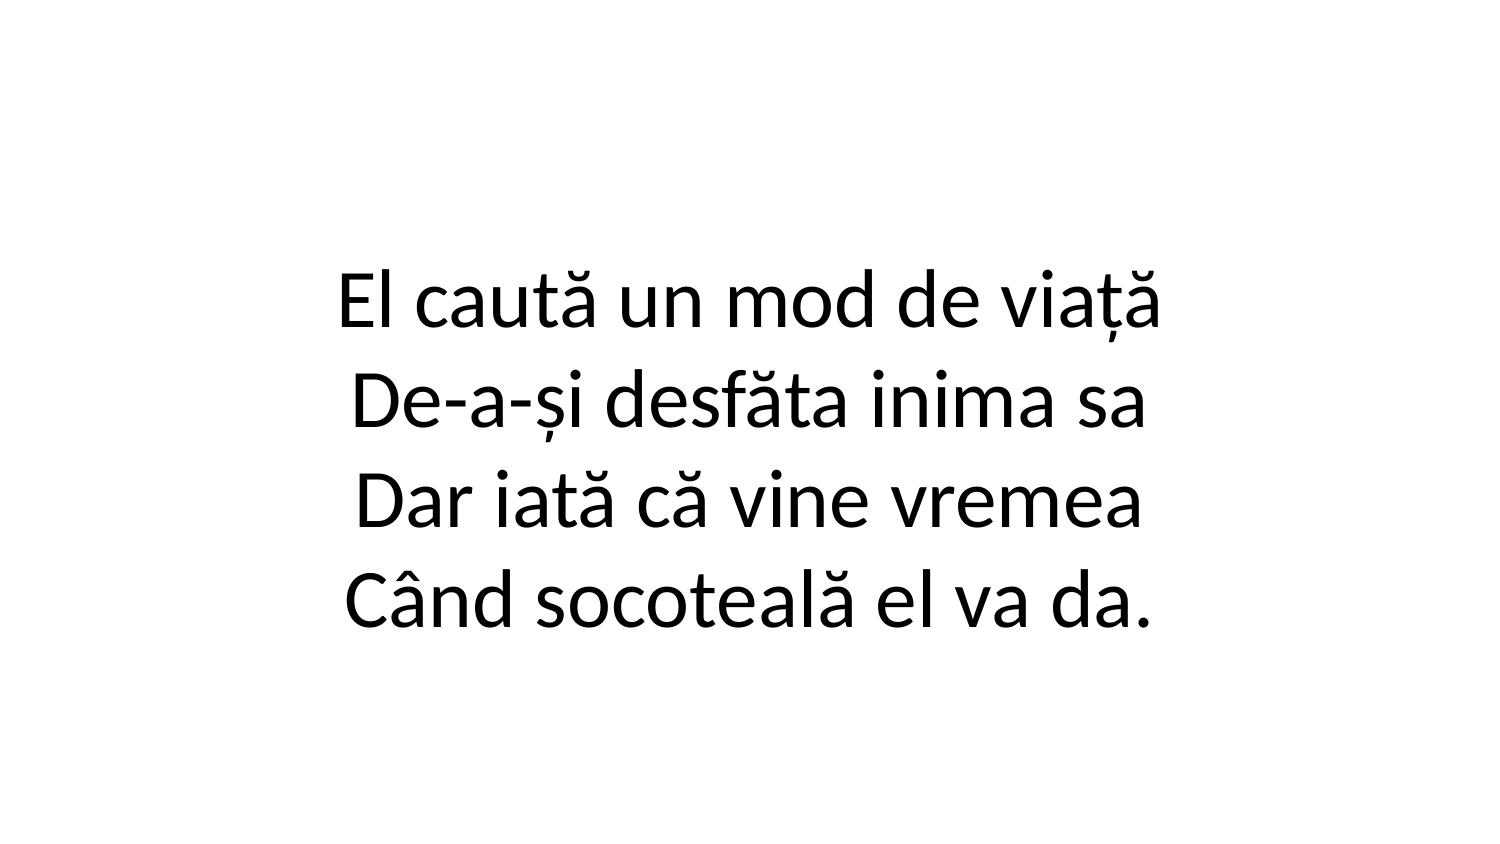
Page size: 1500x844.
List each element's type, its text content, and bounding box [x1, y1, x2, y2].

text_box El caută un mod de viață De-a-și desfăta inima sa Dar iată că vine vremea Când socoteală el va da. [321, 192, 1179, 652]
